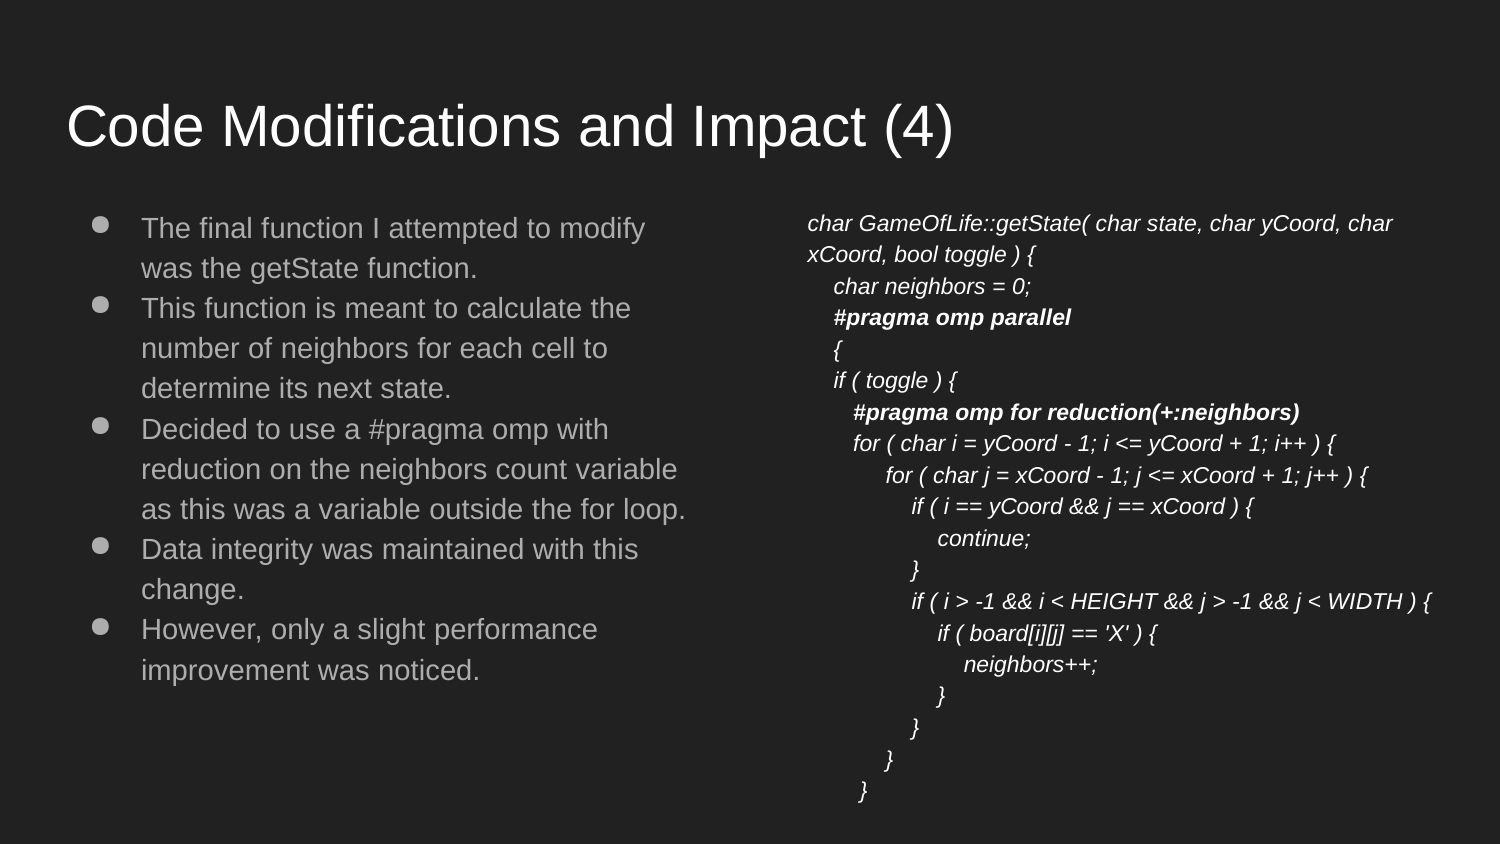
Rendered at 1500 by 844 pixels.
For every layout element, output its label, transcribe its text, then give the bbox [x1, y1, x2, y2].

list The final function I attempted to modify was the getState function. This function is meant to calculate the number of neighbors for each cell to determine its next state. Decided to use a #pragma omp with reduction on the neighbors count variable as this was a variable outside the for loop. Data integrity was maintained with this change. However, only a slight performance improvement was noticed. [51, 189, 708, 750]
list char GameOfLife::getState( char state, char yCoord, char xCoord, bool toggle ) { char neighbors = 0; #pragma omp parallel { if ( toggle ) { #pragma omp for reduction(+:neighbors) for ( char i = yCoord - 1; i <= yCoord + 1; i++ ) { for ( char j = xCoord - 1; j <= xCoord + 1; j++ ) { if ( i == yCoord && j == xCoord ) { continue; } if ( i > -1 && i < HEIGHT && j > -1 && j < WIDTH ) { if ( board[i][j] == 'X' ) { neighbors++; } } } } [792, 189, 1449, 750]
title Code Modifications and Impact (4) [51, 72, 1449, 167]
